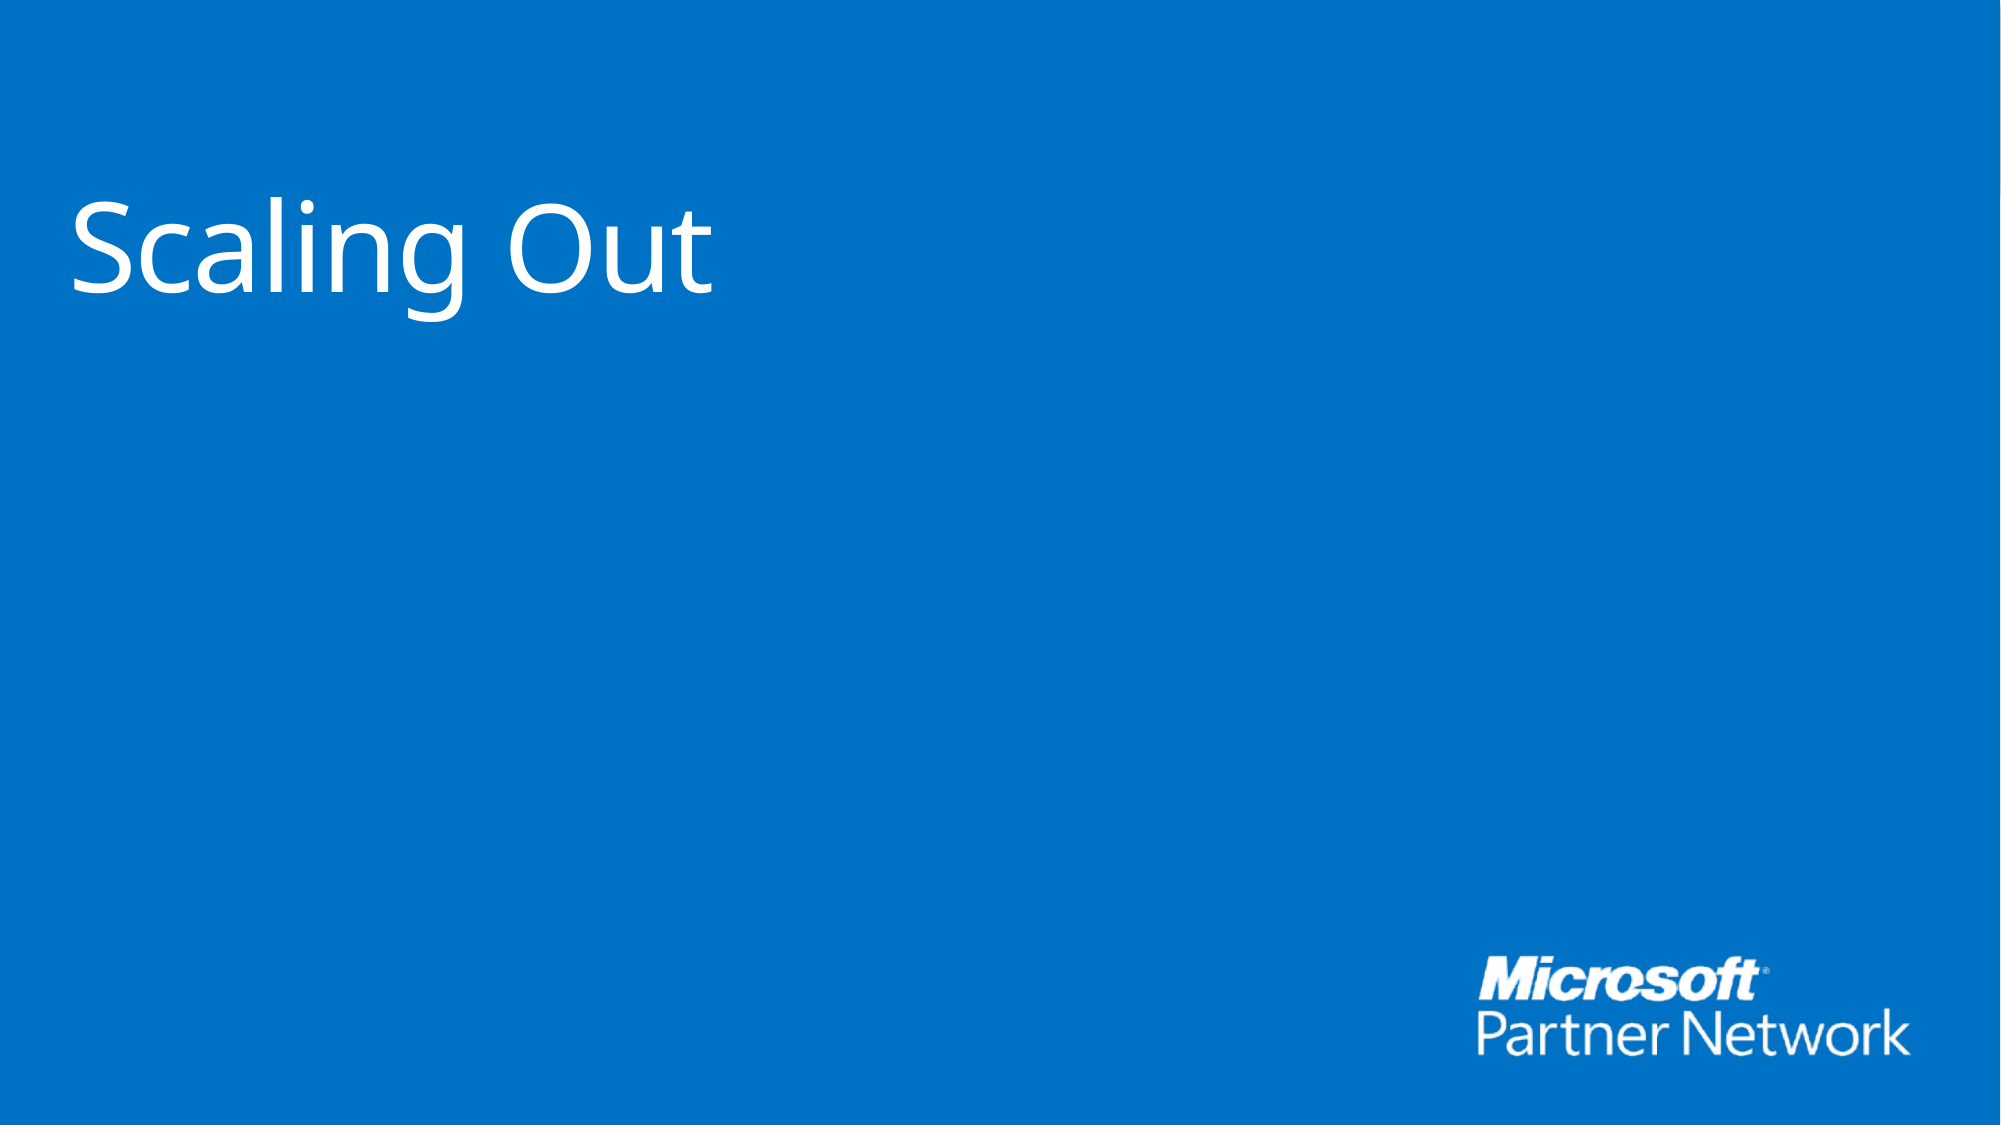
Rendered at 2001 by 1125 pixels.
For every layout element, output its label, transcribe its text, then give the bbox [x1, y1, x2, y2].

list Scaling Out [68, 193, 1911, 467]
picture [1449, 929, 1943, 1086]
